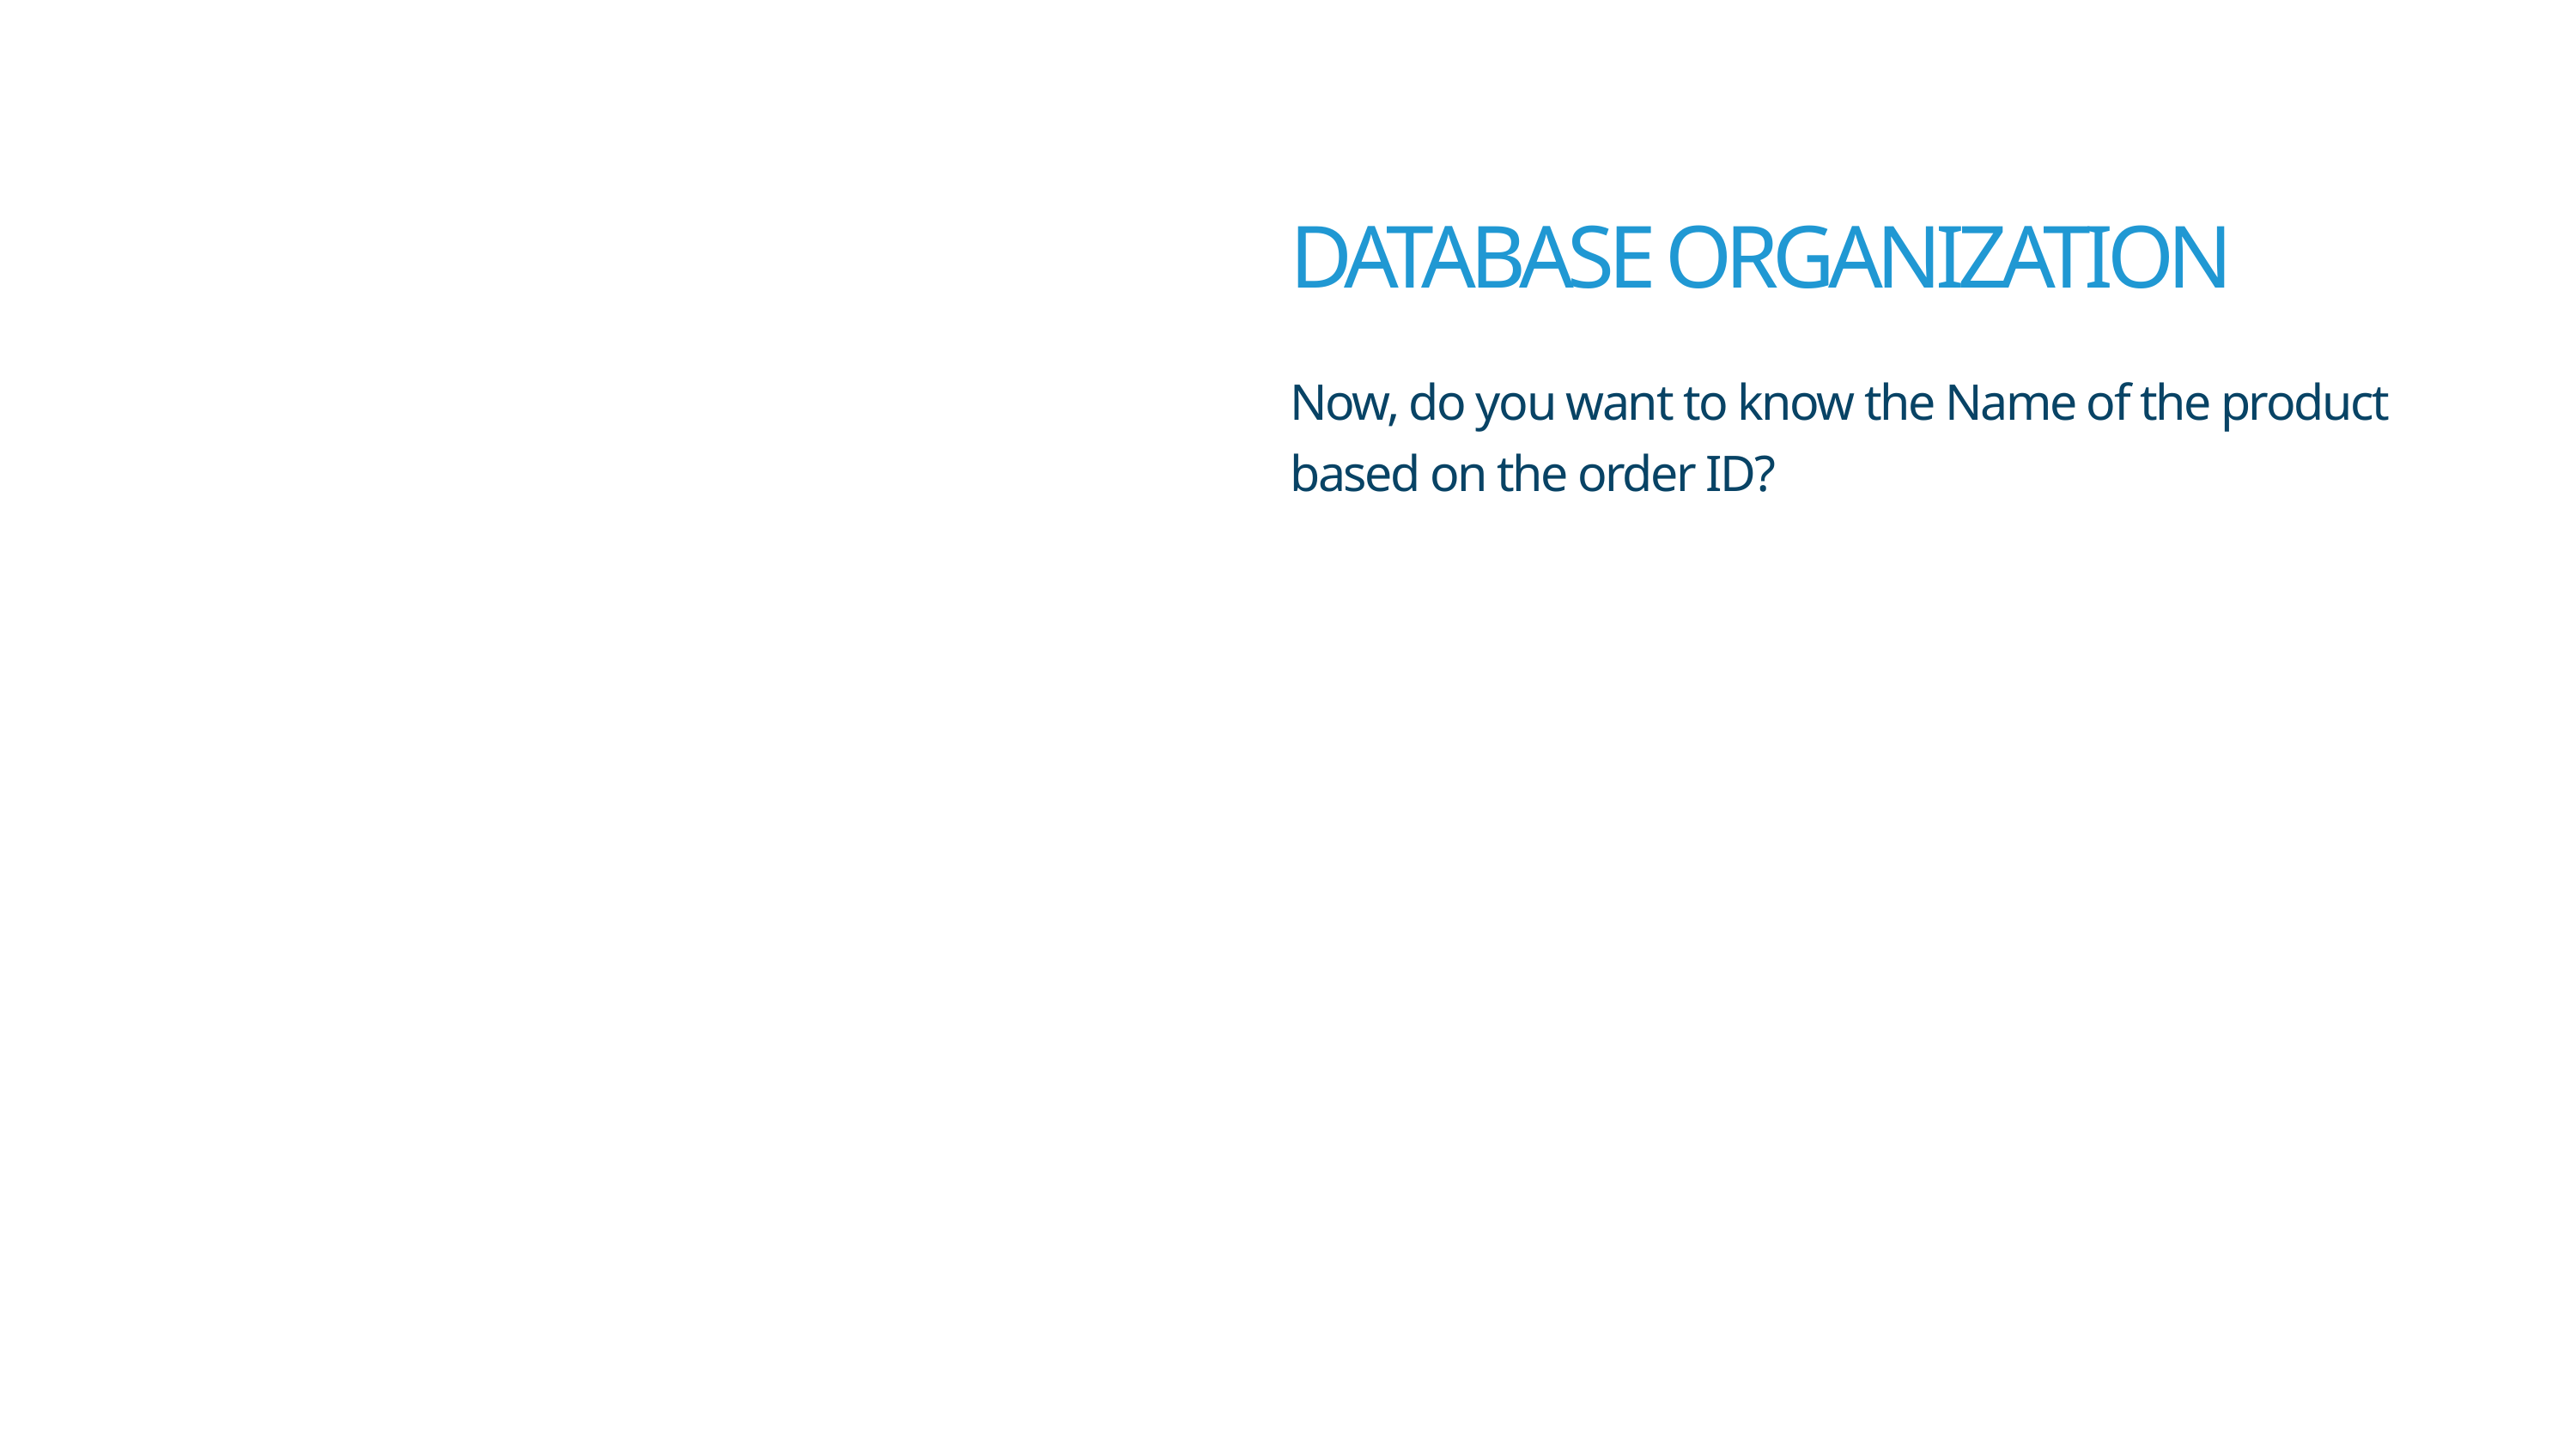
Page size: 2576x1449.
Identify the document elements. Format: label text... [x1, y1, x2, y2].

text_box DATABASE ORGANIZATION [1287, 202, 2523, 306]
text_box Now, do you want to know the Name of the product based on the order ID? [1287, 359, 2437, 501]
